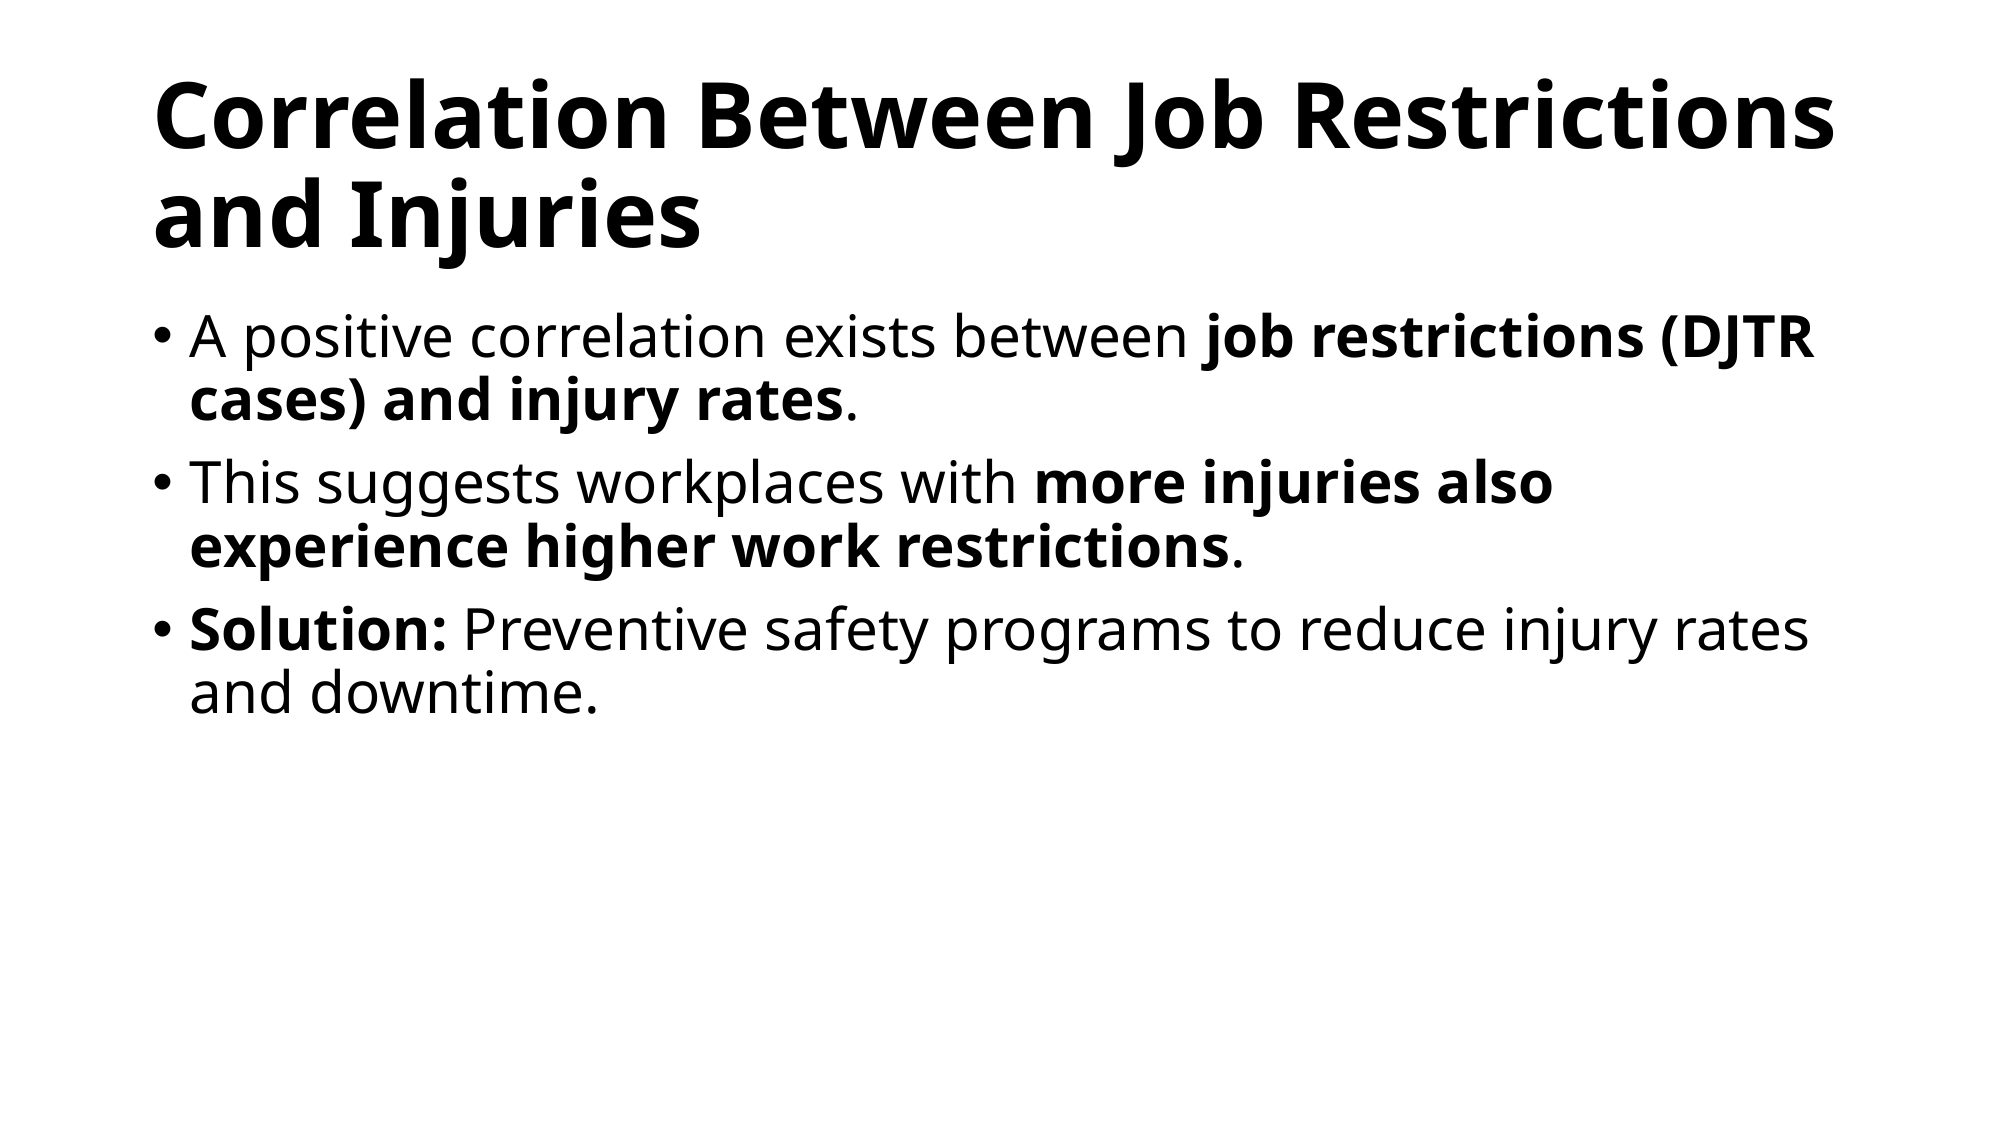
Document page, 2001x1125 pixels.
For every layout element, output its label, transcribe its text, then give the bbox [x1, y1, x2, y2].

title Correlation Between Job Restrictions and Injuries [137, 59, 1863, 278]
list A positive correlation exists between job restrictions (DJTR cases) and injury rates. This suggests workplaces with more injuries also experience higher work restrictions. Solution: Preventive safety programs to reduce injury rates and downtime. [137, 299, 1863, 1014]
